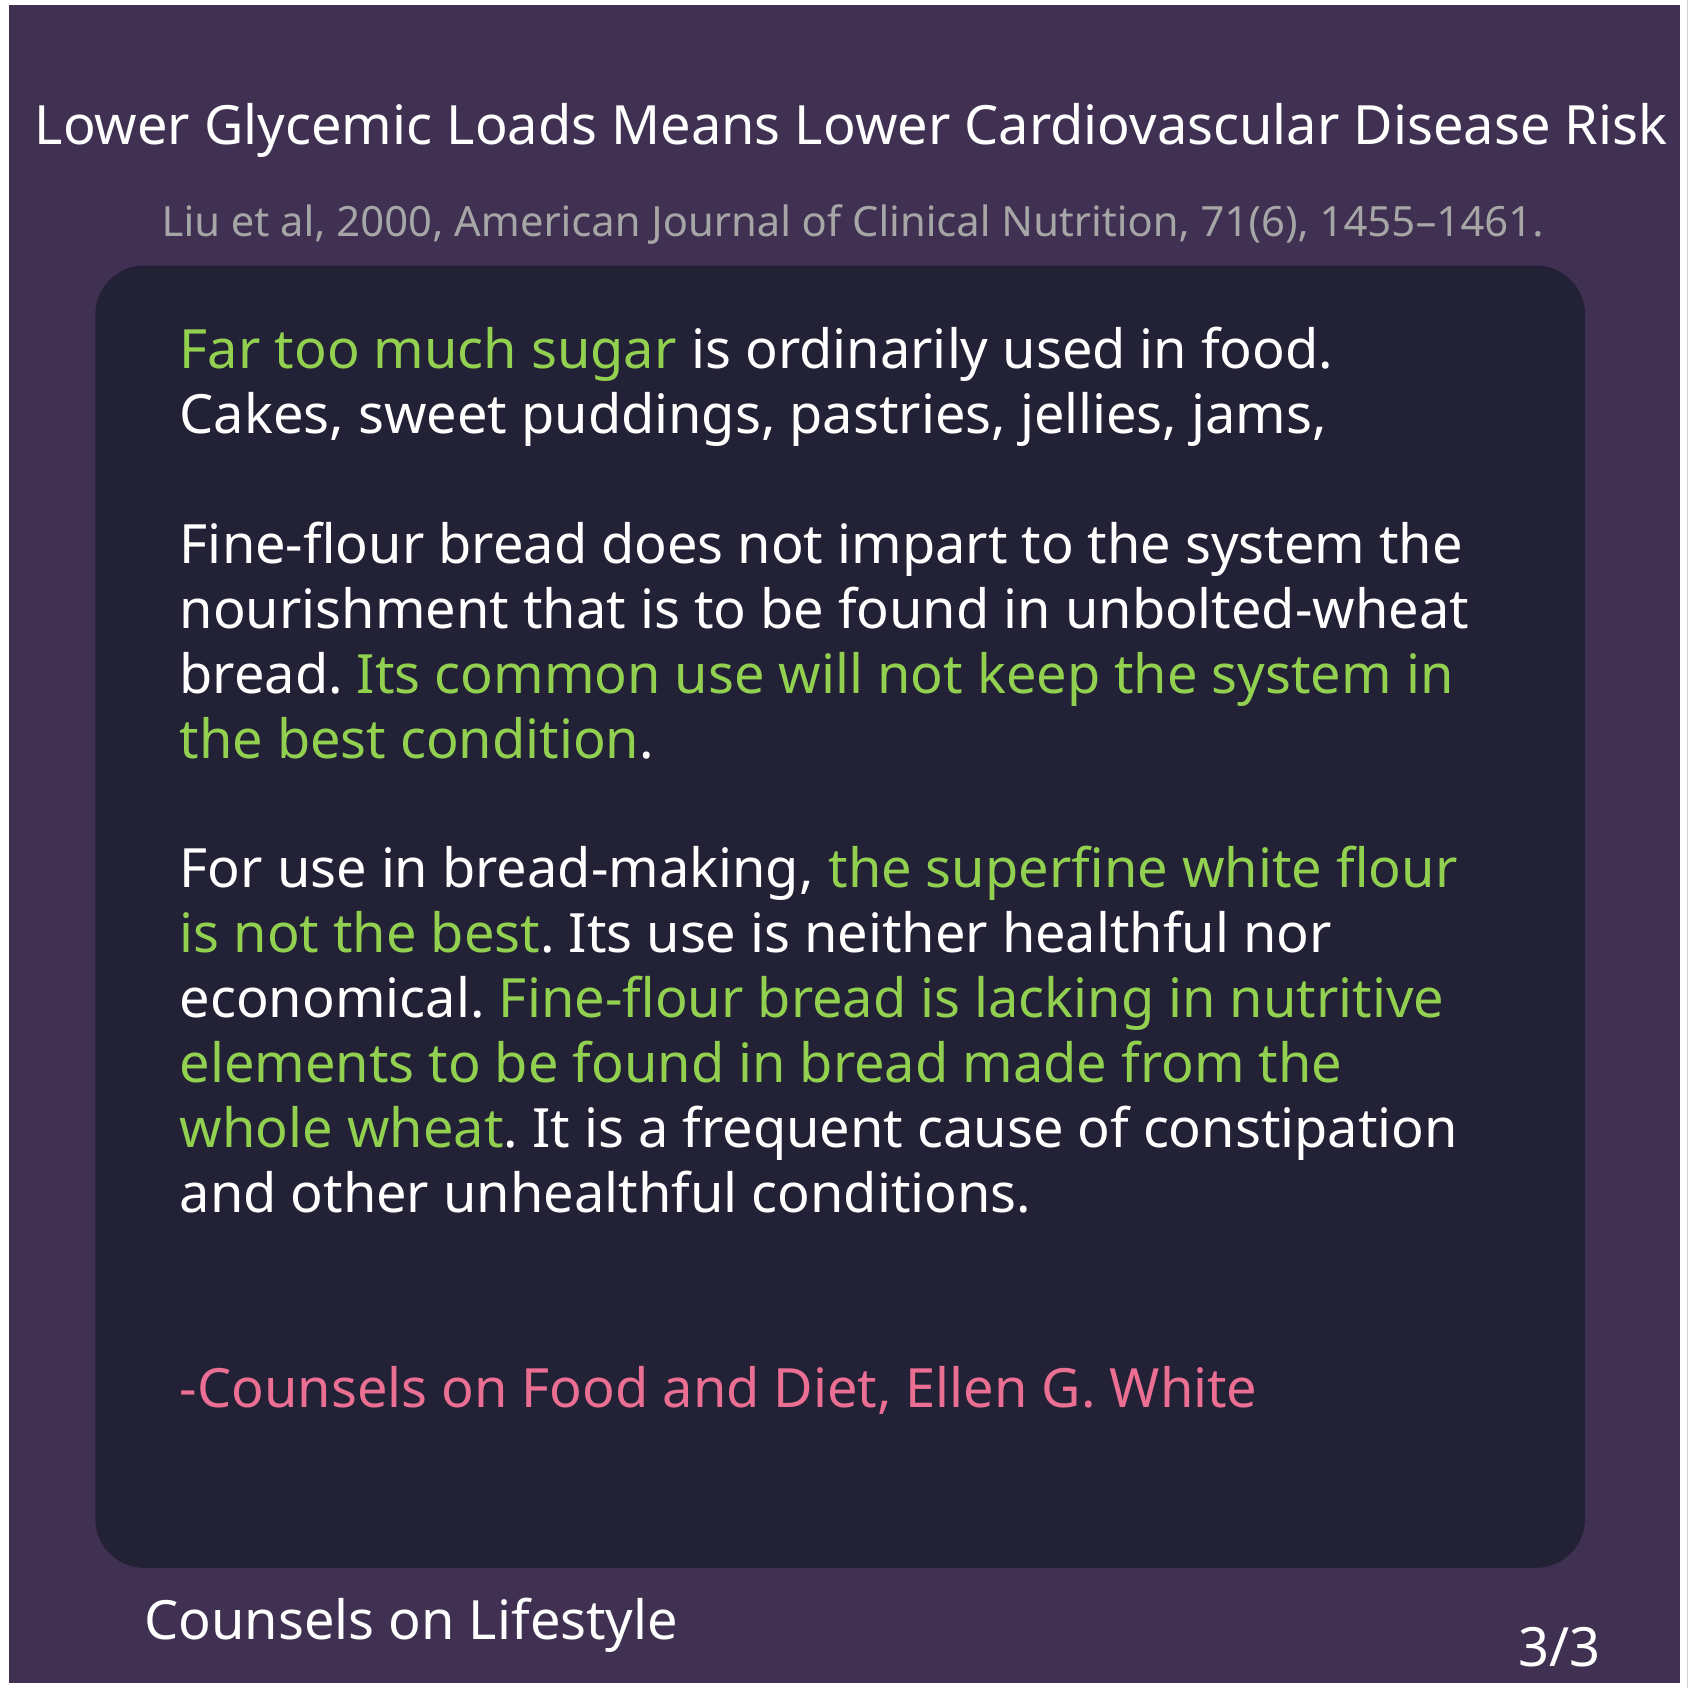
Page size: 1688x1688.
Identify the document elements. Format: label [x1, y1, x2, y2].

text_box [2, 0, 1687, 1688]
